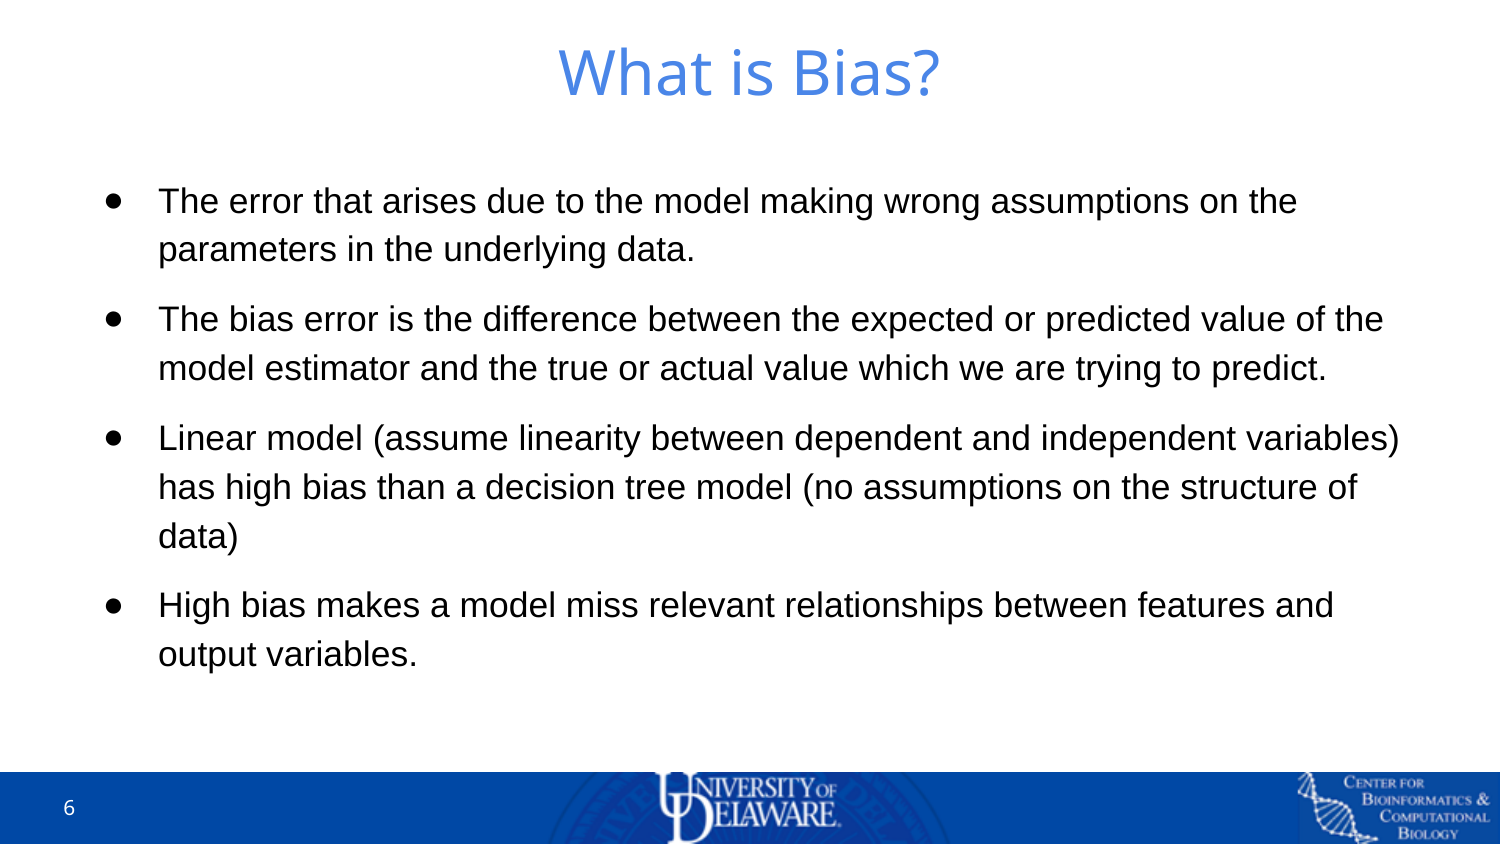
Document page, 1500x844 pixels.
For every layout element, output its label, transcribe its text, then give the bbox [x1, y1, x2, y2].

text_box The error that arises due to the model making wrong assumptions on the parameters in the underlying data. The bias error is the difference between the expected or predicted value of the model estimator and the true or actual value which we are trying to predict. Linear model (assume linearity between dependent and independent variables) has high bias than a decision tree model (no assumptions on the structure of data) High bias makes a model miss relevant relationships between features and output variables. [68, 156, 1432, 689]
picture [0, 772, 1500, 844]
title What is Bias? [51, 18, 1449, 118]
